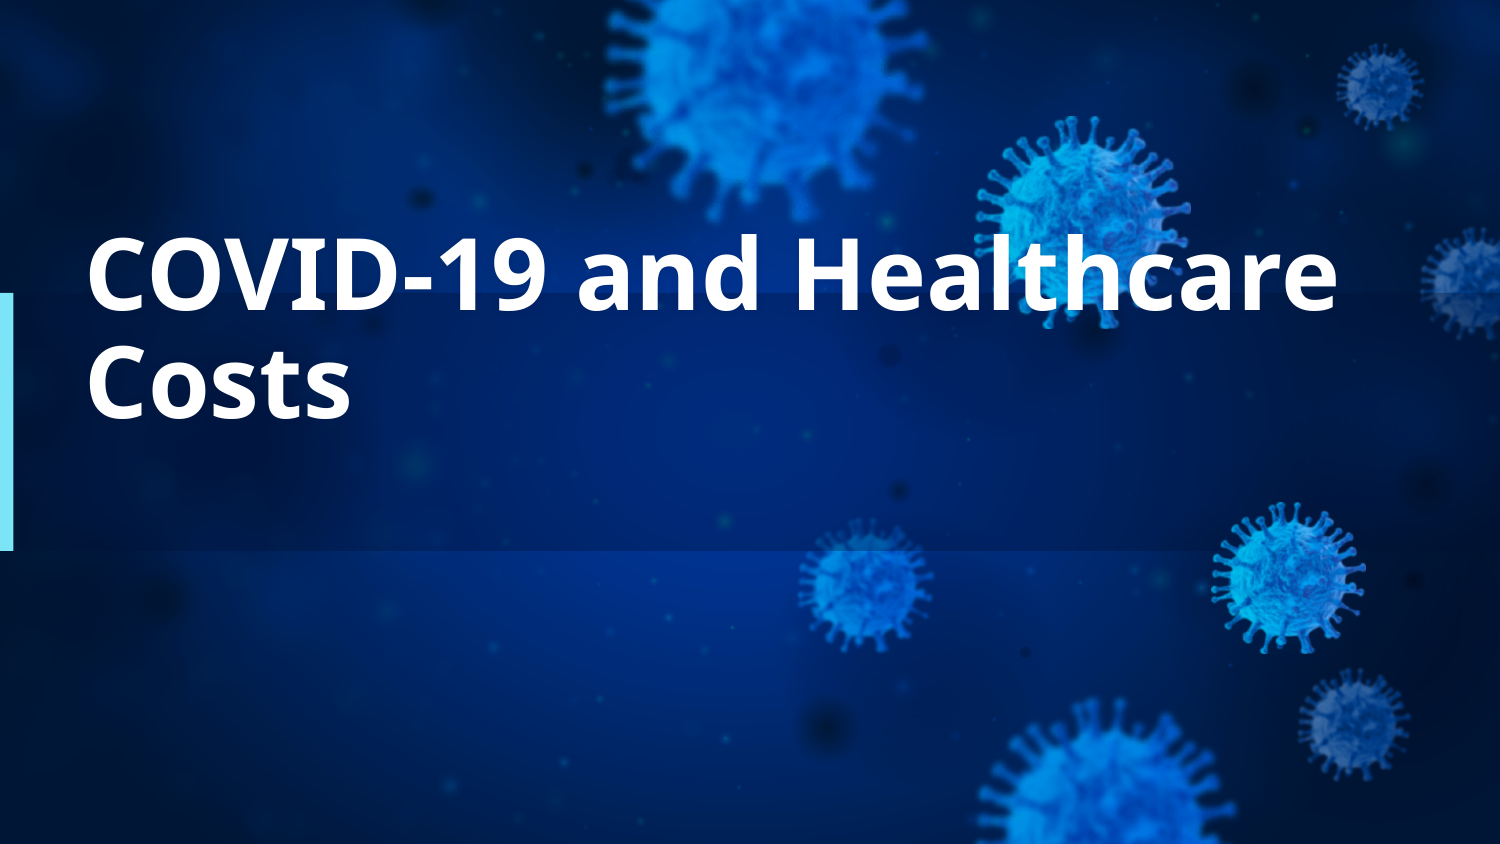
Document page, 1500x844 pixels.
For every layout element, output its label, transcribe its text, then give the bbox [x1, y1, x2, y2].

picture [0, 0, 1500, 844]
title COVID-19 and Healthcare Costs [84, 332, 1416, 440]
